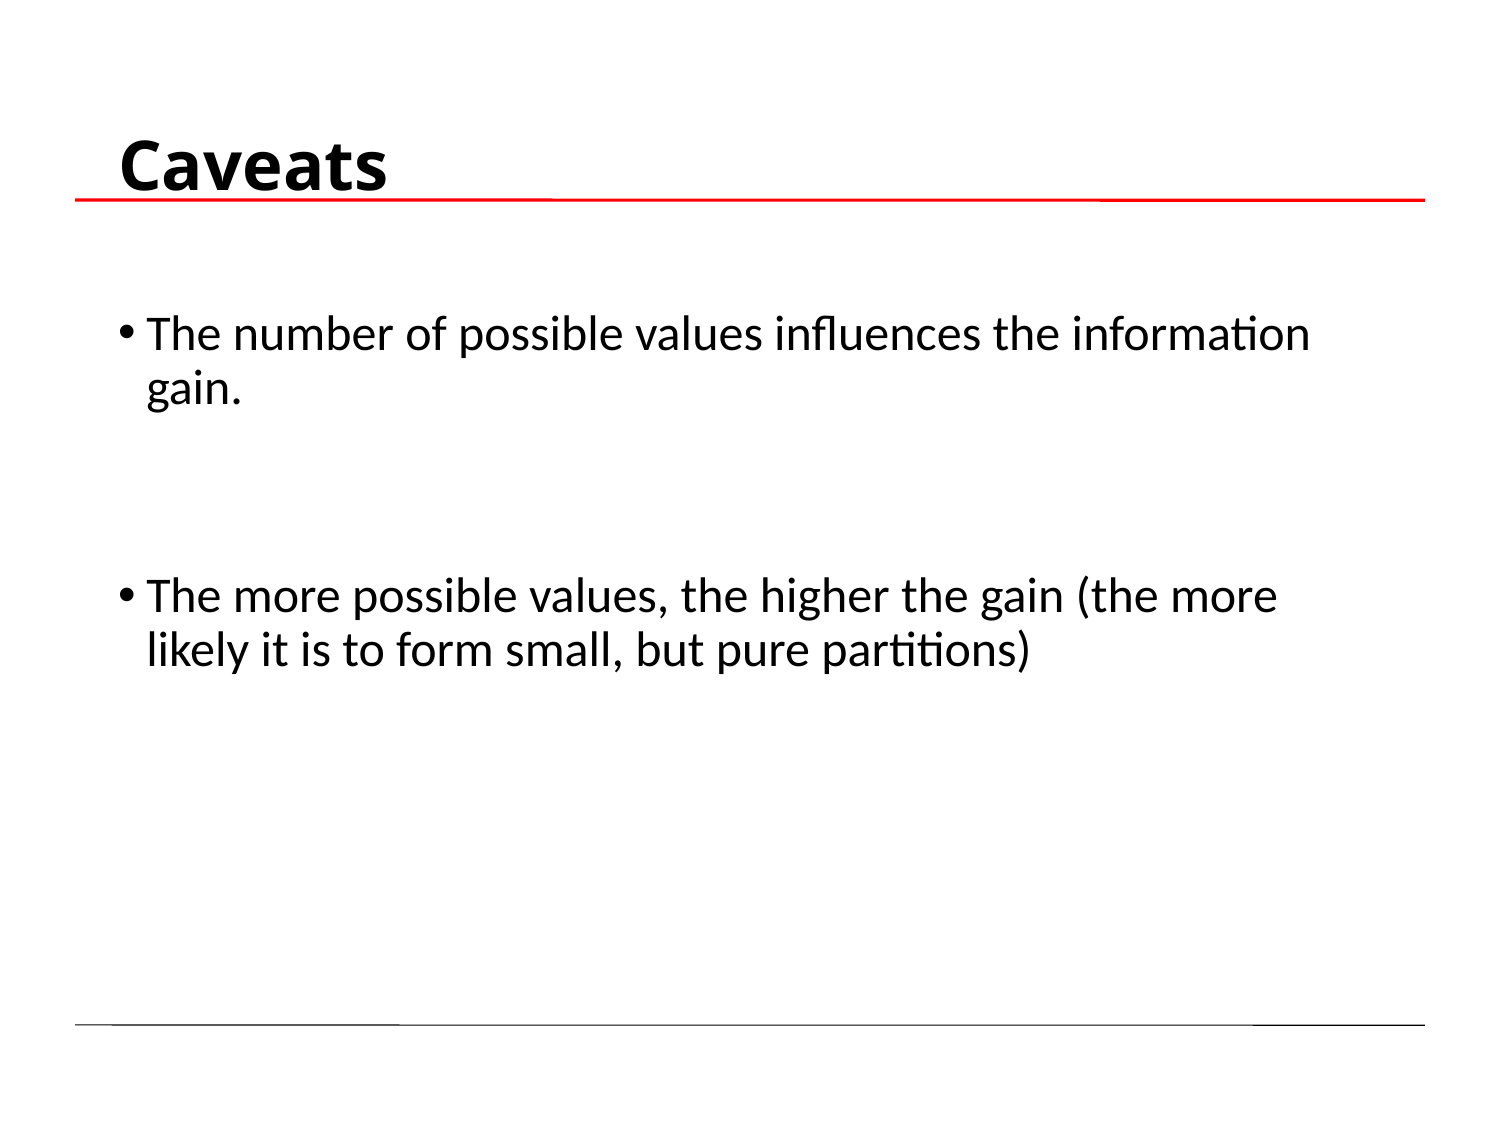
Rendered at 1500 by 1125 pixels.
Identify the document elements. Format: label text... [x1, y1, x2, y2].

title Caveats [103, 59, 1397, 278]
list The number of possible values influences the information gain. The more possible values, the higher the gain (the more likely it is to form small, but pure partitions) [103, 299, 1397, 1014]
